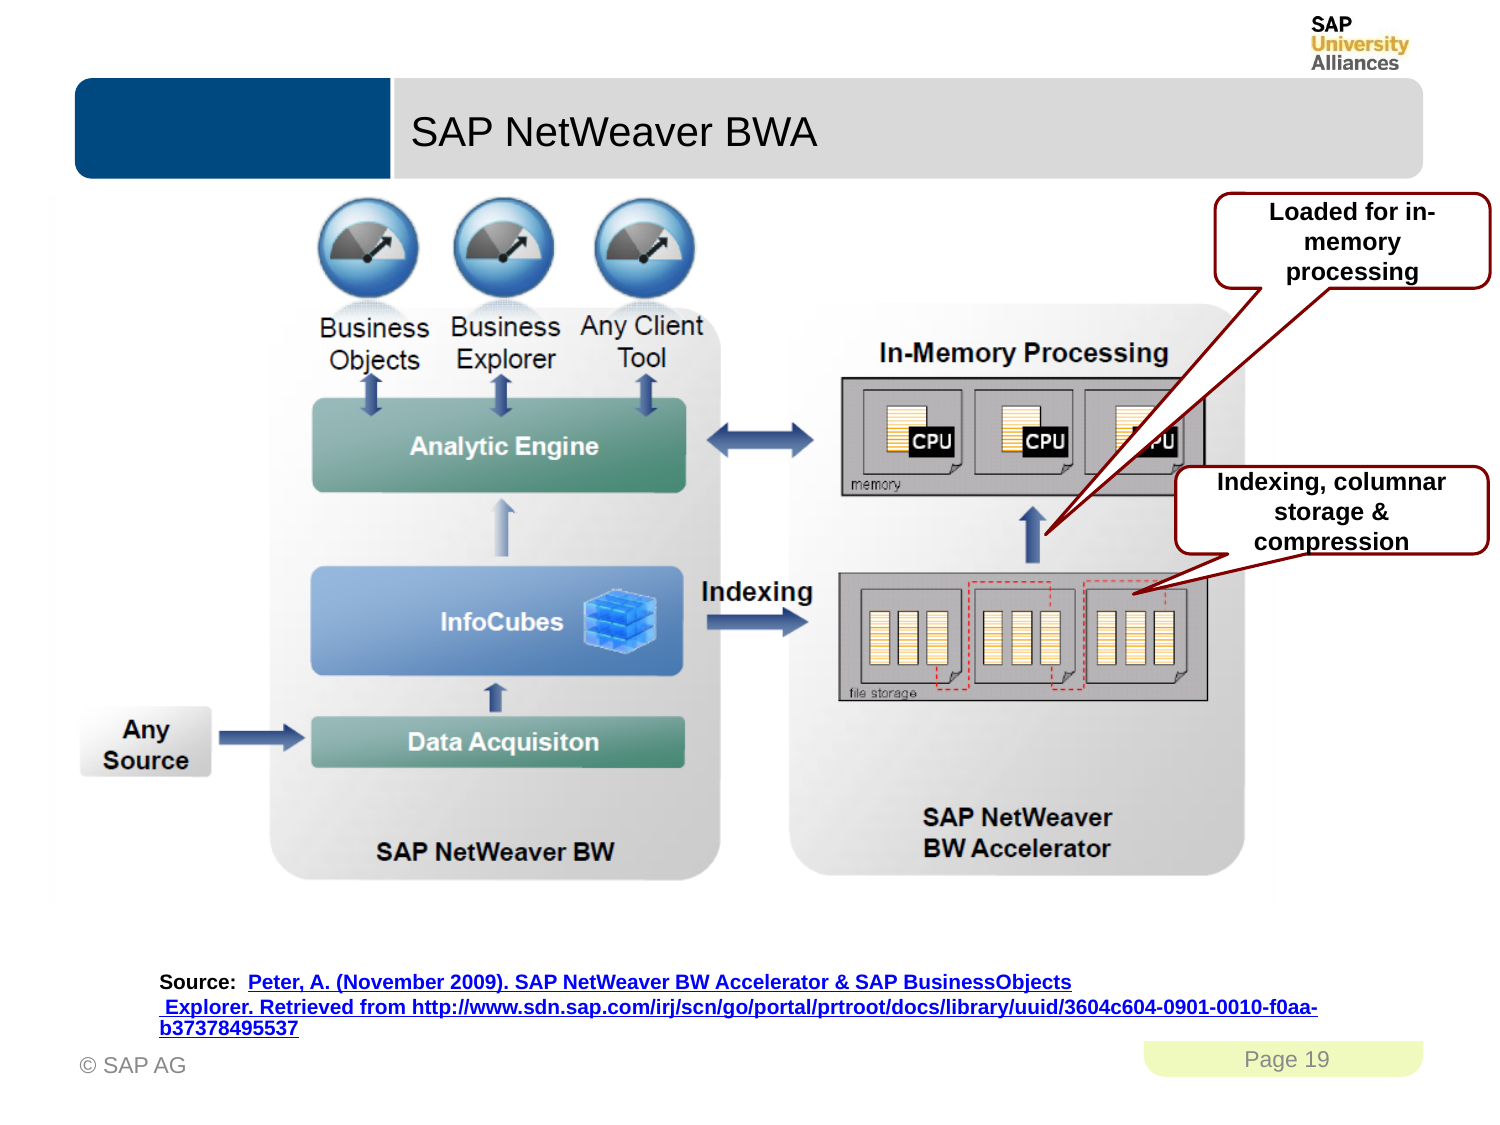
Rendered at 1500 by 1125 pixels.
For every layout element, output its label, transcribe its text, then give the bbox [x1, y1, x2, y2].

title SAP NetWeaver BWA [395, 80, 1396, 179]
picture [1311, 16, 1409, 70]
picture [47, 194, 1275, 903]
text_box Loaded for in-memory processing [1225, 191, 1493, 335]
text_box Indexing, columnar storage & compression [1280, 464, 1491, 563]
text_box Source: Peter, A. (November 2009). SAP NetWeaver BW Accelerator & SAP BusinessObjects Explorer. Retrieved from http://www.sdn.sap.com/irj/scn/go/portal/prtroot/docs/library/uuid/3604c604-0901-0010-f0aa-b37378495537 [144, 961, 1345, 1026]
